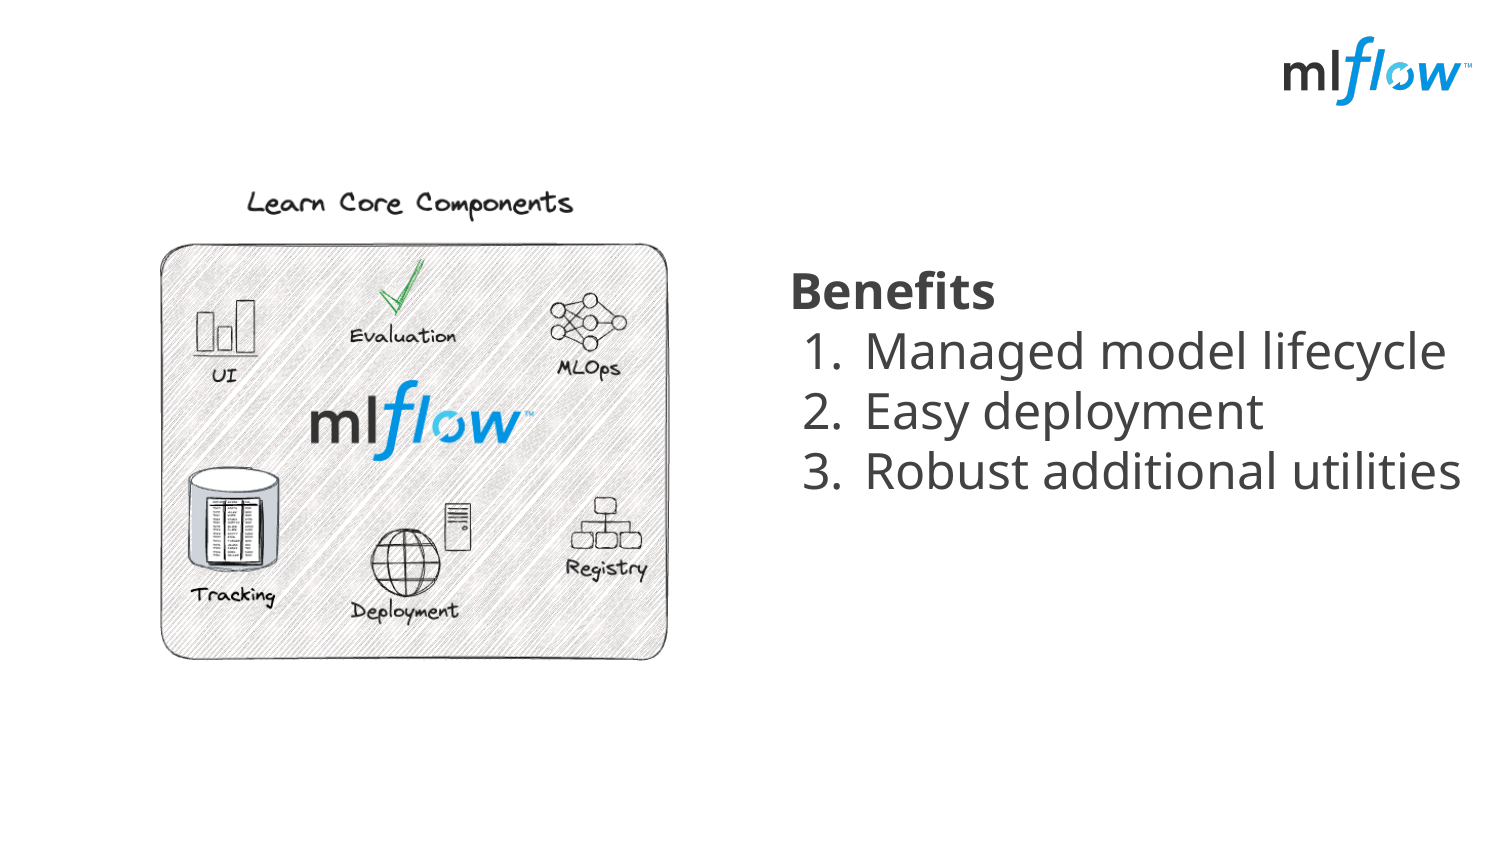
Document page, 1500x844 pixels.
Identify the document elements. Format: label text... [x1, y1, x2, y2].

picture [1347, 36, 1472, 106]
picture [1283, 36, 1366, 106]
picture [151, 174, 678, 669]
text_box Benefits Managed model lifecycle Easy deployment Robust additional utilities [774, 244, 1500, 781]
